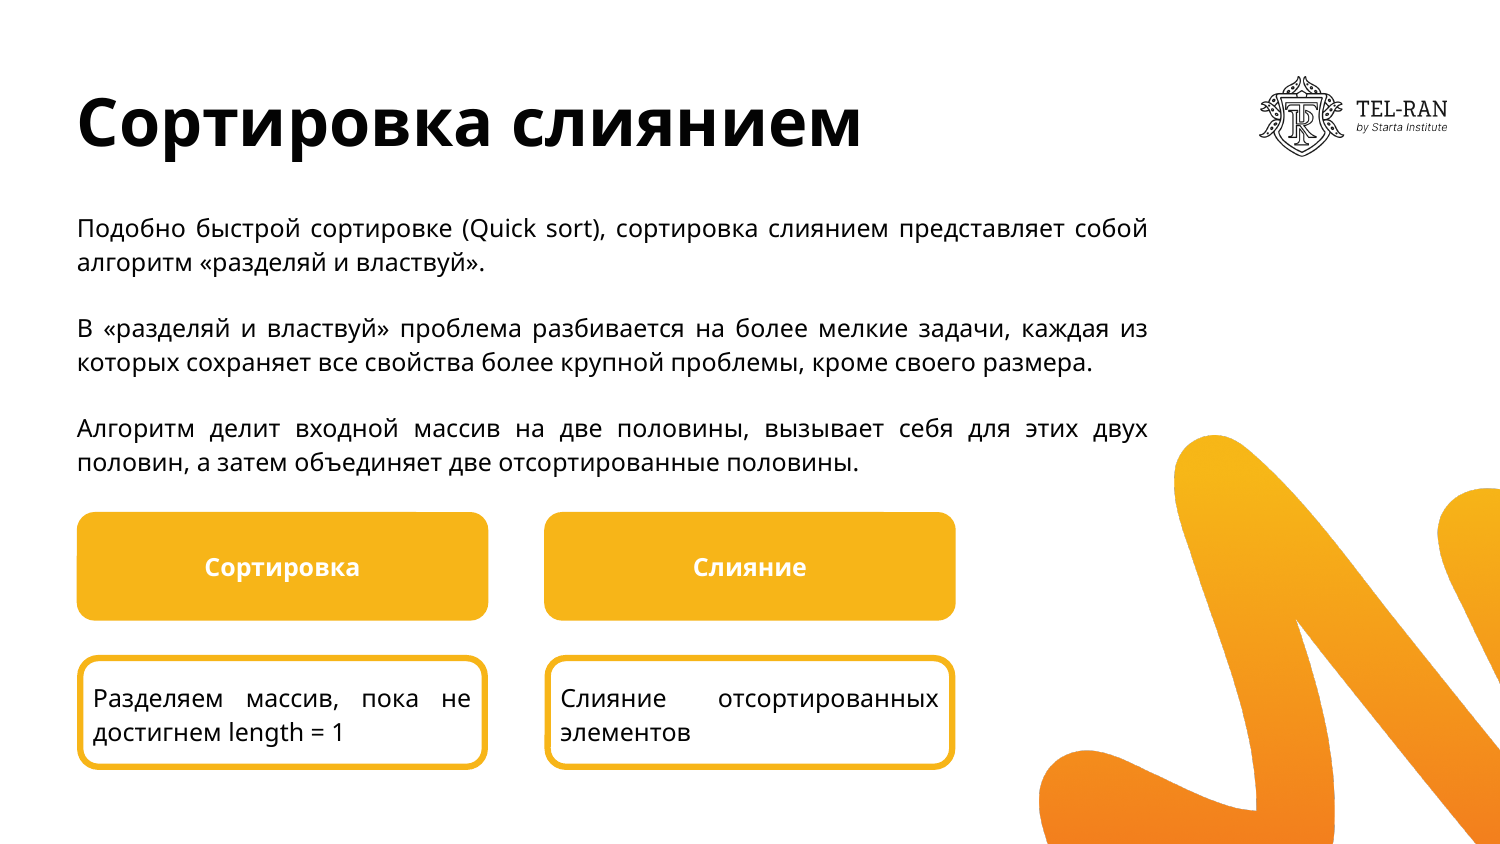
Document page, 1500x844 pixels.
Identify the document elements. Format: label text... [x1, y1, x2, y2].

text_box Подобно быстрой сортировке (Quick sort), сортировка слиянием представляет собой алгоритм «разделяй и властвуй». В «разделяй и властвуй» проблема разбивается на более мелкие задачи, каждая из которых сохраняет все свойства более крупной проблемы, кроме своего размера. Алгоритм делит входной массив на две половины, вызывает себя для этих двух половин, а затем объединяет две отсортированные половины. [76, 207, 1150, 502]
picture [1259, 76, 1447, 157]
text_box Разделяем массив, пока не достигнем length = 1 [80, 658, 485, 767]
picture [943, 434, 1500, 844]
text_box Сортировка слиянием [76, 79, 1368, 170]
text_box Слияние [544, 511, 938, 621]
text_box Сортировка [76, 511, 489, 621]
text_box Слияние отсортированных элементов [547, 658, 938, 767]
